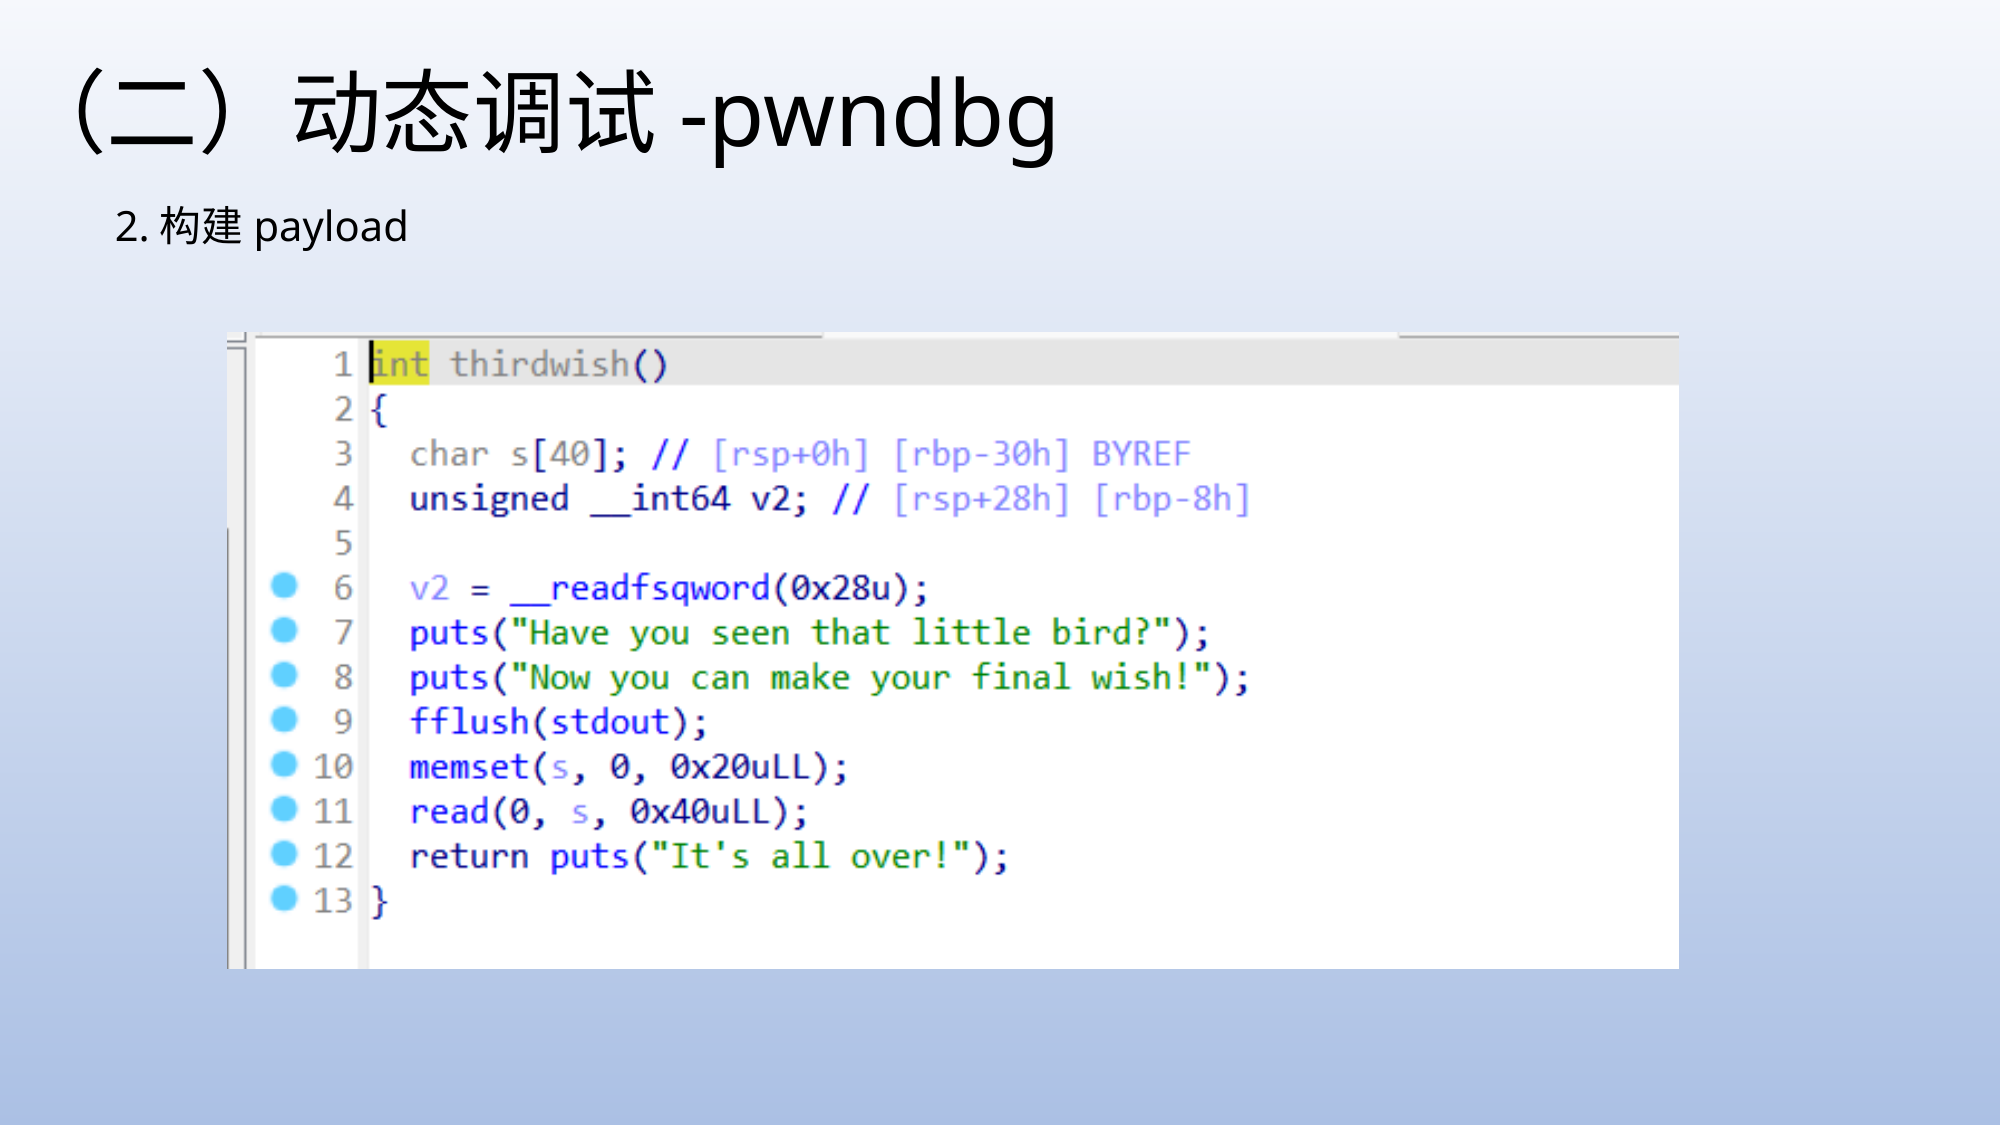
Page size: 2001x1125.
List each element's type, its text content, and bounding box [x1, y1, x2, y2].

picture [227, 332, 1679, 969]
text_box 2.构建payload [99, 192, 474, 257]
title （二）动态调试-pwndbg [0, 7, 1725, 225]
